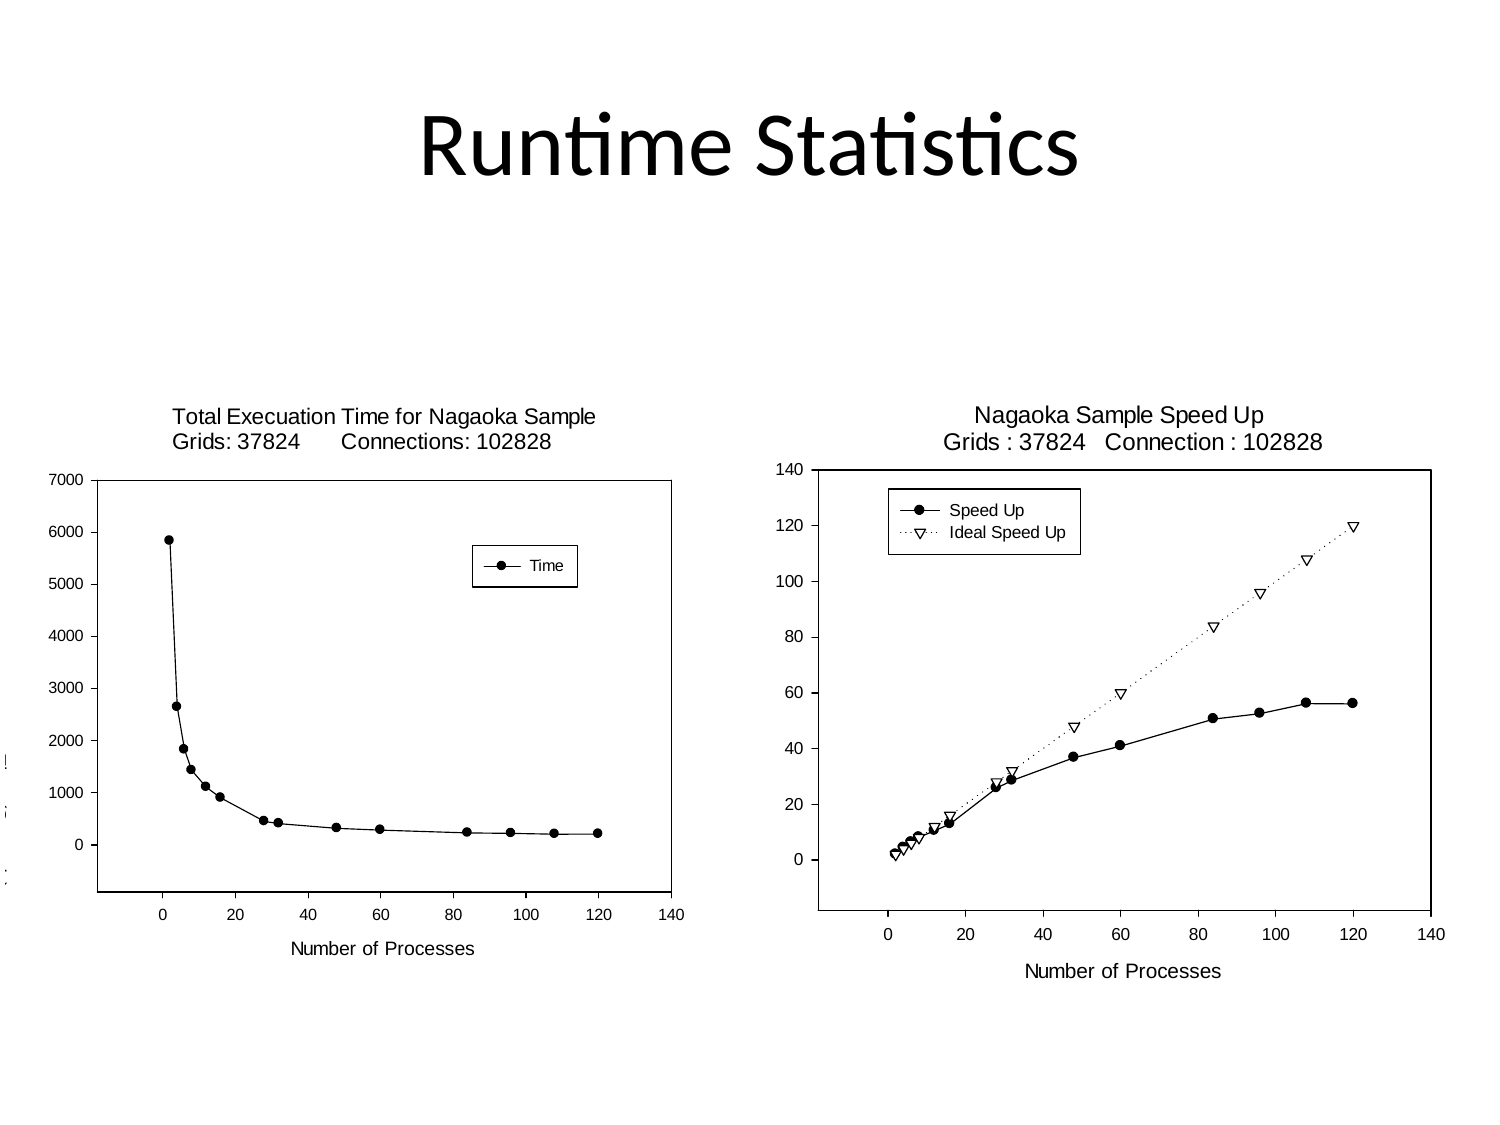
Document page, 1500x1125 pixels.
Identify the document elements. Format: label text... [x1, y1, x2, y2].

picture [731, 396, 1492, 988]
title Runtime Statistics [75, 45, 1425, 233]
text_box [5, 399, 727, 966]
